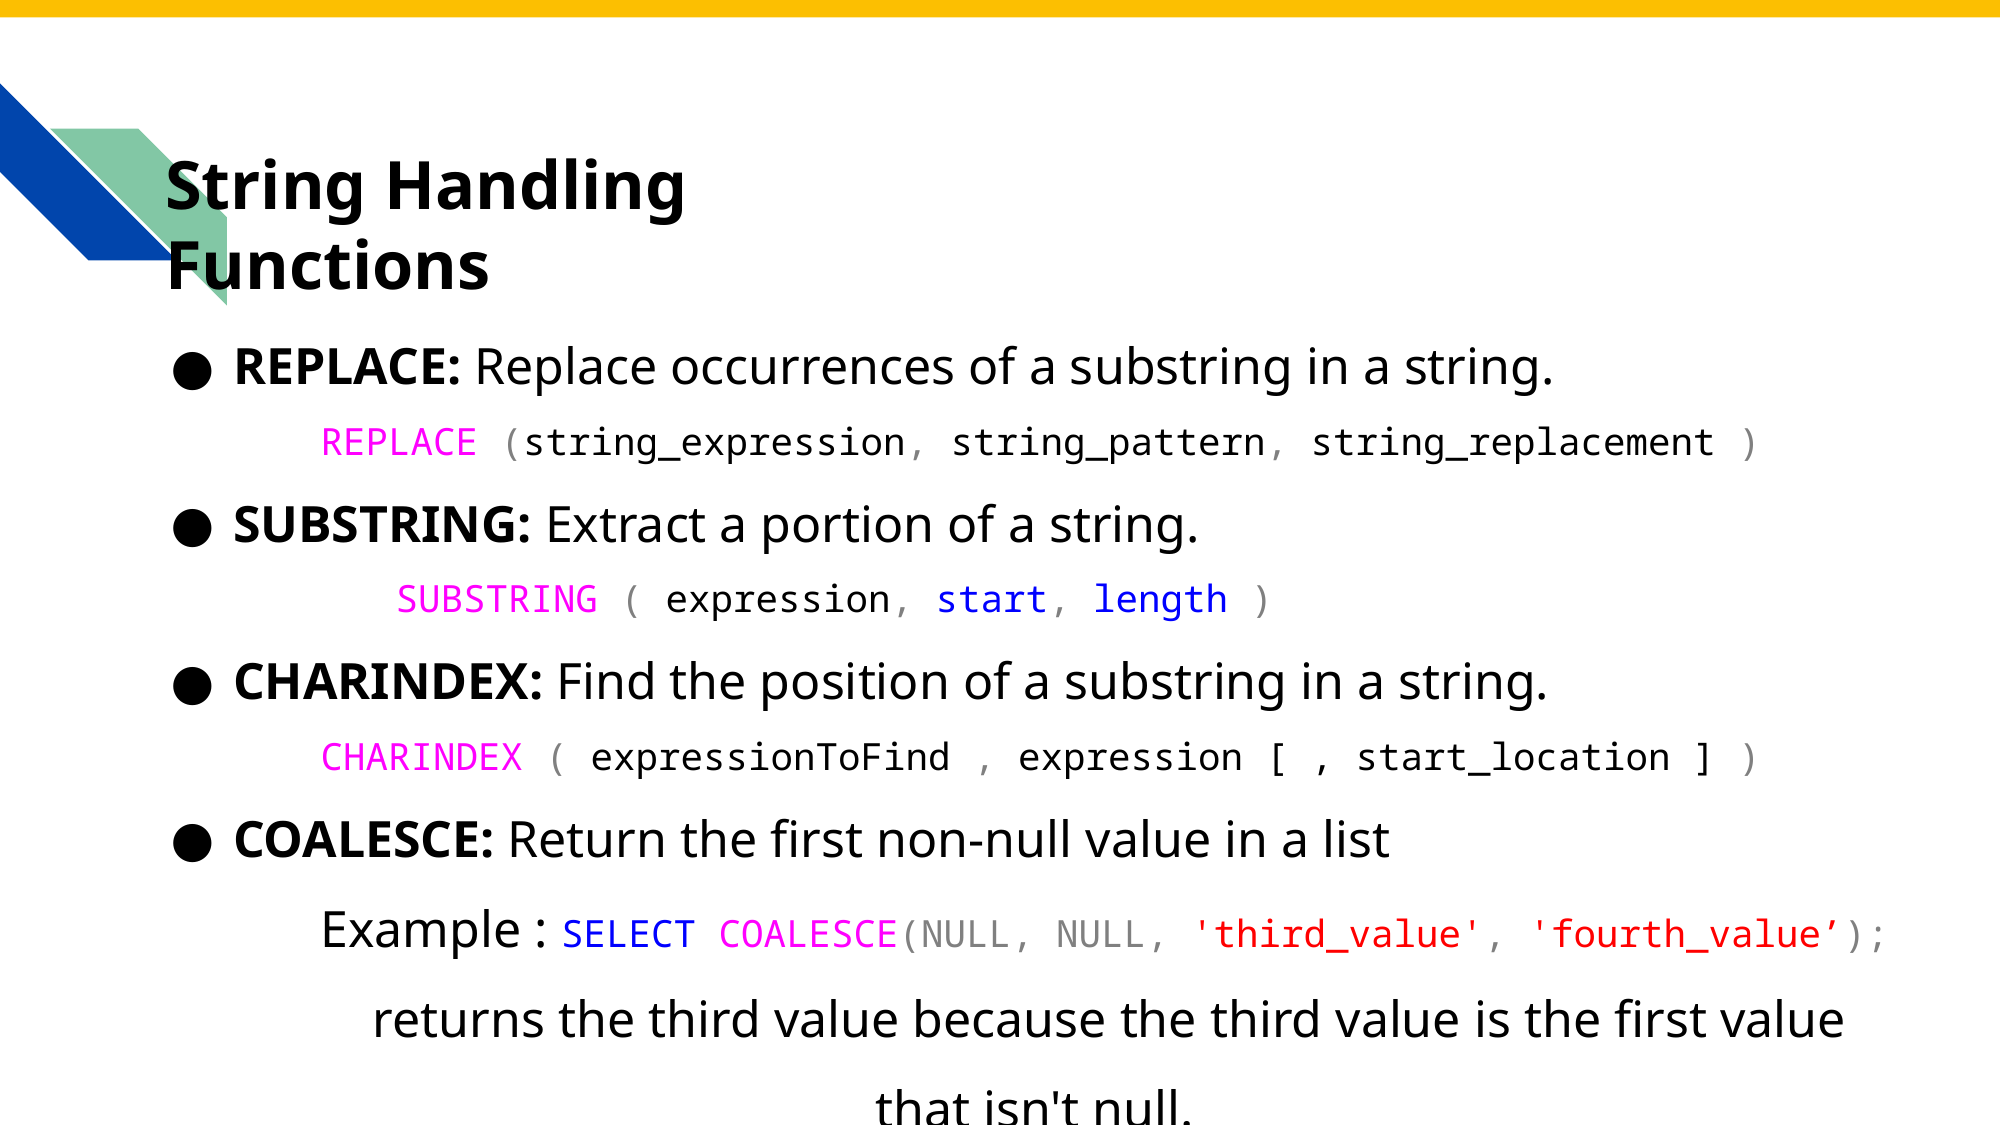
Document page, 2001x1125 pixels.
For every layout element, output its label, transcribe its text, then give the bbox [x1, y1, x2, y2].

text_box [0, 0, 2000, 18]
text_box REPLACE: Replace occurrences of a substring in a string. REPLACE (string_expression, string_pattern, string_replacement ) SUBSTRING: Extract a portion of a string. SUBSTRING ( expression, start, length ) CHARINDEX: Find the position of a substring in a string. CHARINDEX ( expressionToFind , expression [ , start_location ] ) COALESCE: Return the first non-null value in a list Example : SELECT COALESCE(NULL, NULL, 'third_value', 'fourth_value’); returns the third value because the third value is the first value that isn't null. [125, 287, 1918, 1082]
title String Handling Functions [146, 124, 1022, 287]
